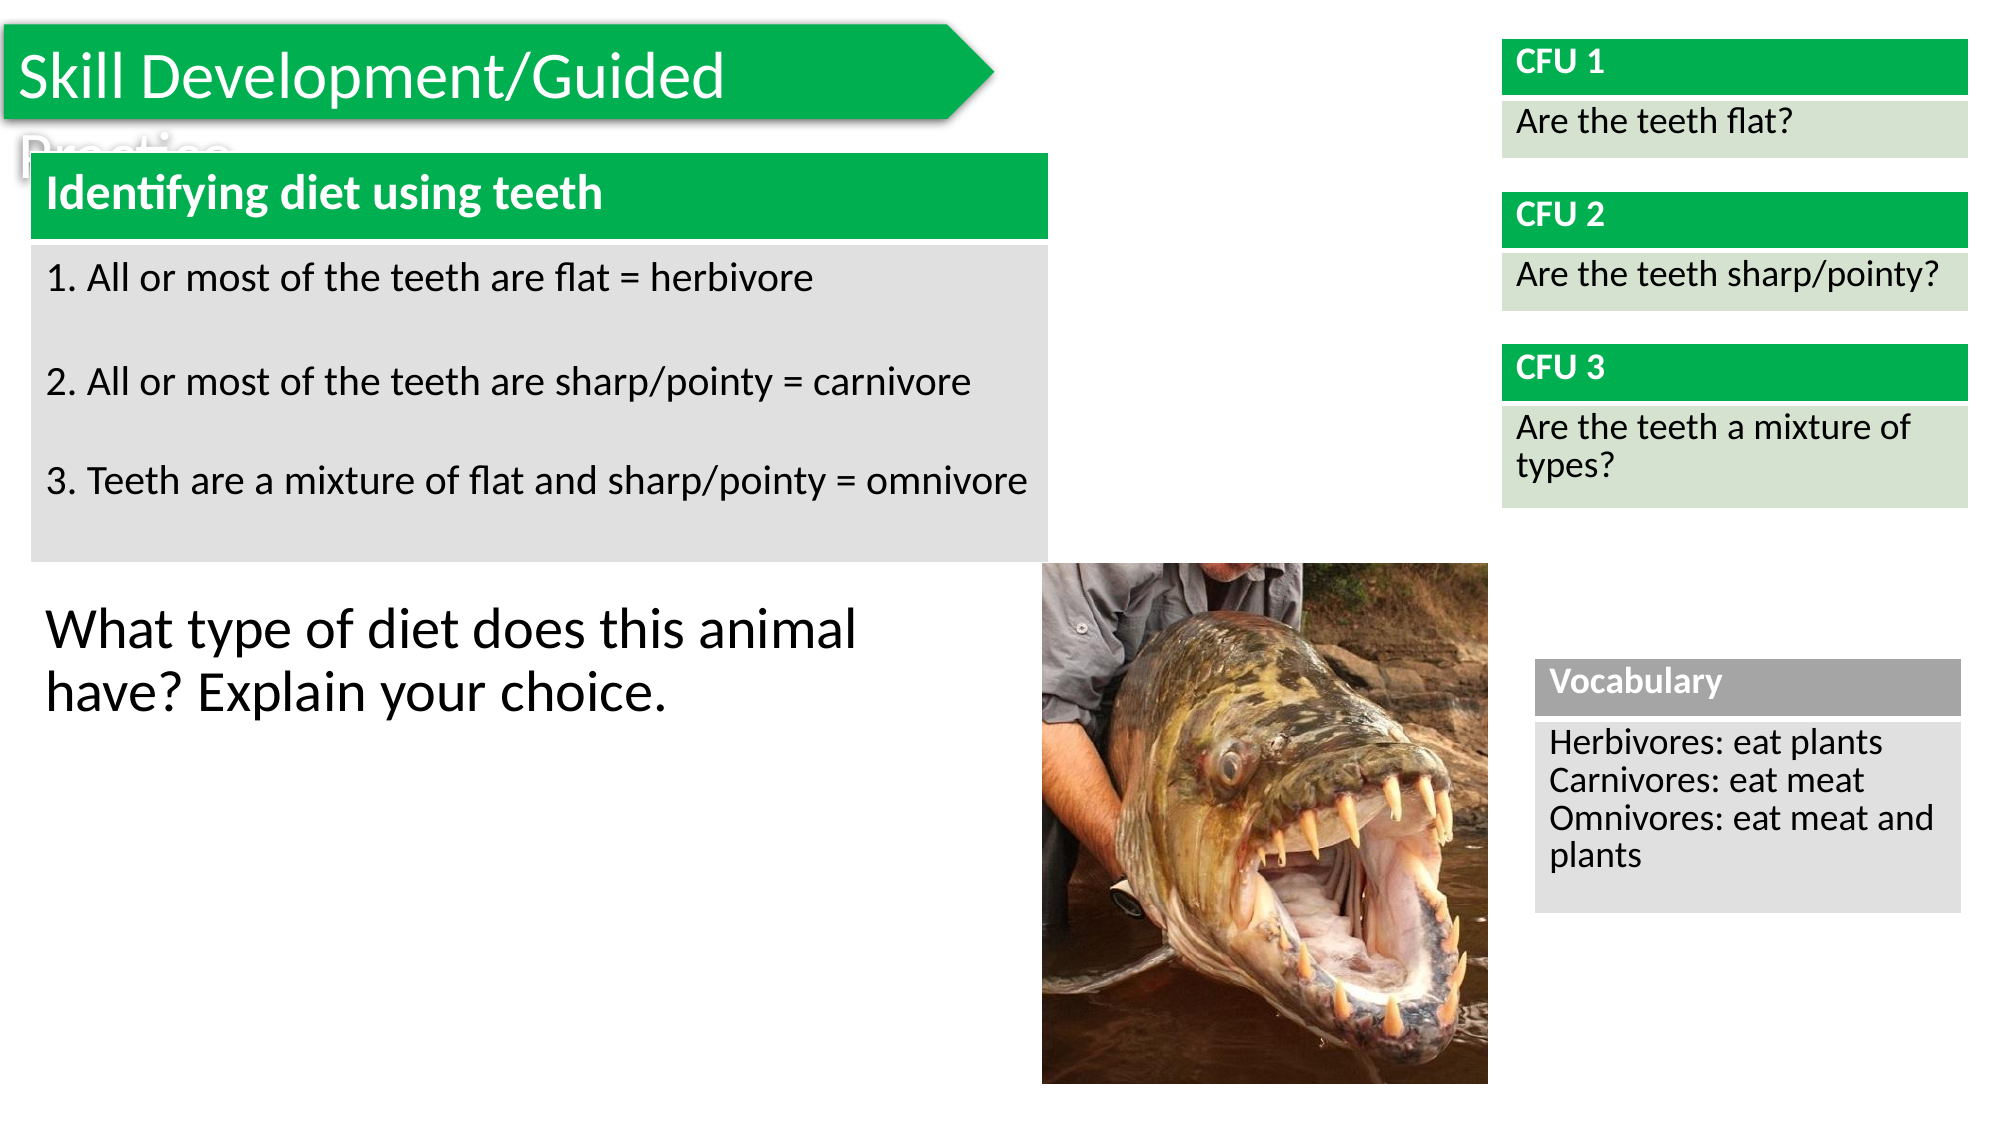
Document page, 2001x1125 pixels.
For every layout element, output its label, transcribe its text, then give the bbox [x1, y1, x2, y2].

table_cell Are the teeth a mixture of types? [1502, 406, 1968, 508]
table_header Identifying diet using teeth [31, 153, 1048, 239]
table_cell Are the teeth flat? [1502, 101, 1968, 158]
table_header Vocabulary [1535, 659, 1961, 716]
table_cell Are the teeth sharp/pointy? [1502, 253, 1968, 311]
table_header CFU 1 [1502, 39, 1968, 95]
table_header CFU 3 [1502, 344, 1968, 401]
text_box Skill Development/Guided Practice [3, 24, 995, 119]
picture [1042, 563, 1488, 1084]
text_box What type of diet does this animal have? Explain your choice. [30, 590, 893, 867]
table_header CFU 2 [1502, 192, 1968, 248]
table_cell 1. All or most of the teeth are flat = herbivore 2. All or most of the teeth are sharp/pointy = carnivore 3. Teeth are a mixture of flat and sharp/pointy = omnivore [31, 245, 1048, 562]
table_cell Herbivores: eat plants Carnivores: eat meat Omnivores: eat meat and plants [1535, 722, 1961, 913]
